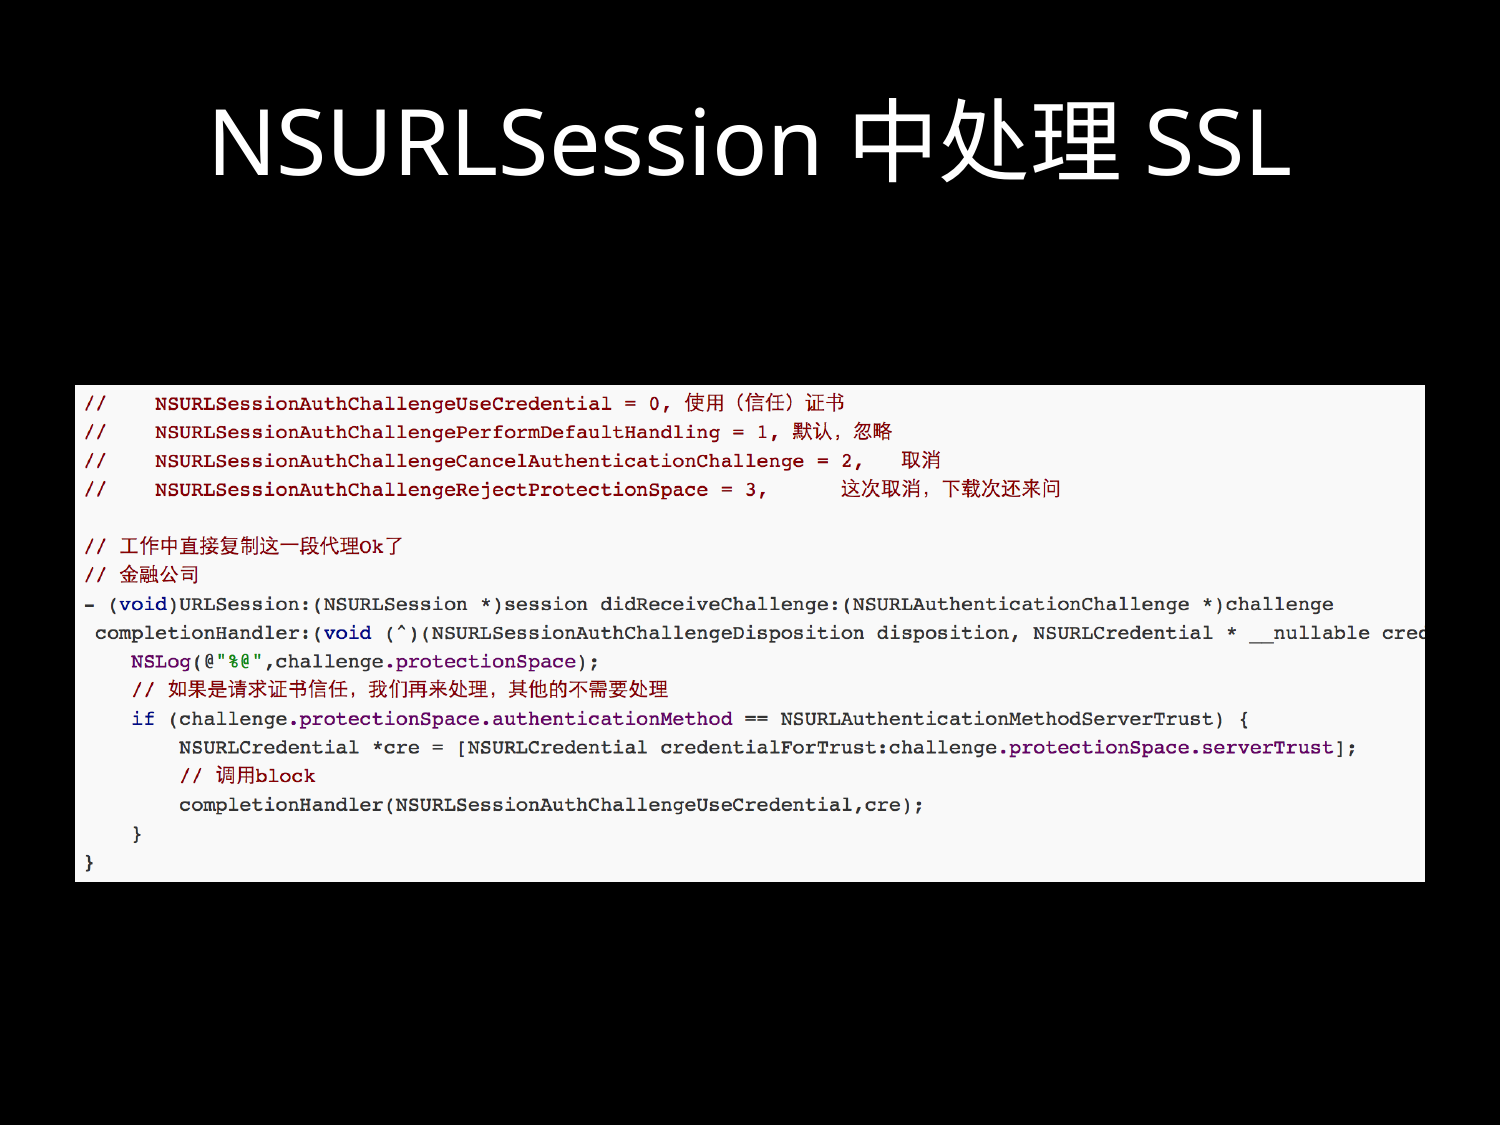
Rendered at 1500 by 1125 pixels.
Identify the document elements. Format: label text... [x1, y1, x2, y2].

title NSURLSession中处理SSL [75, 45, 1425, 233]
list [74, 262, 1426, 1006]
